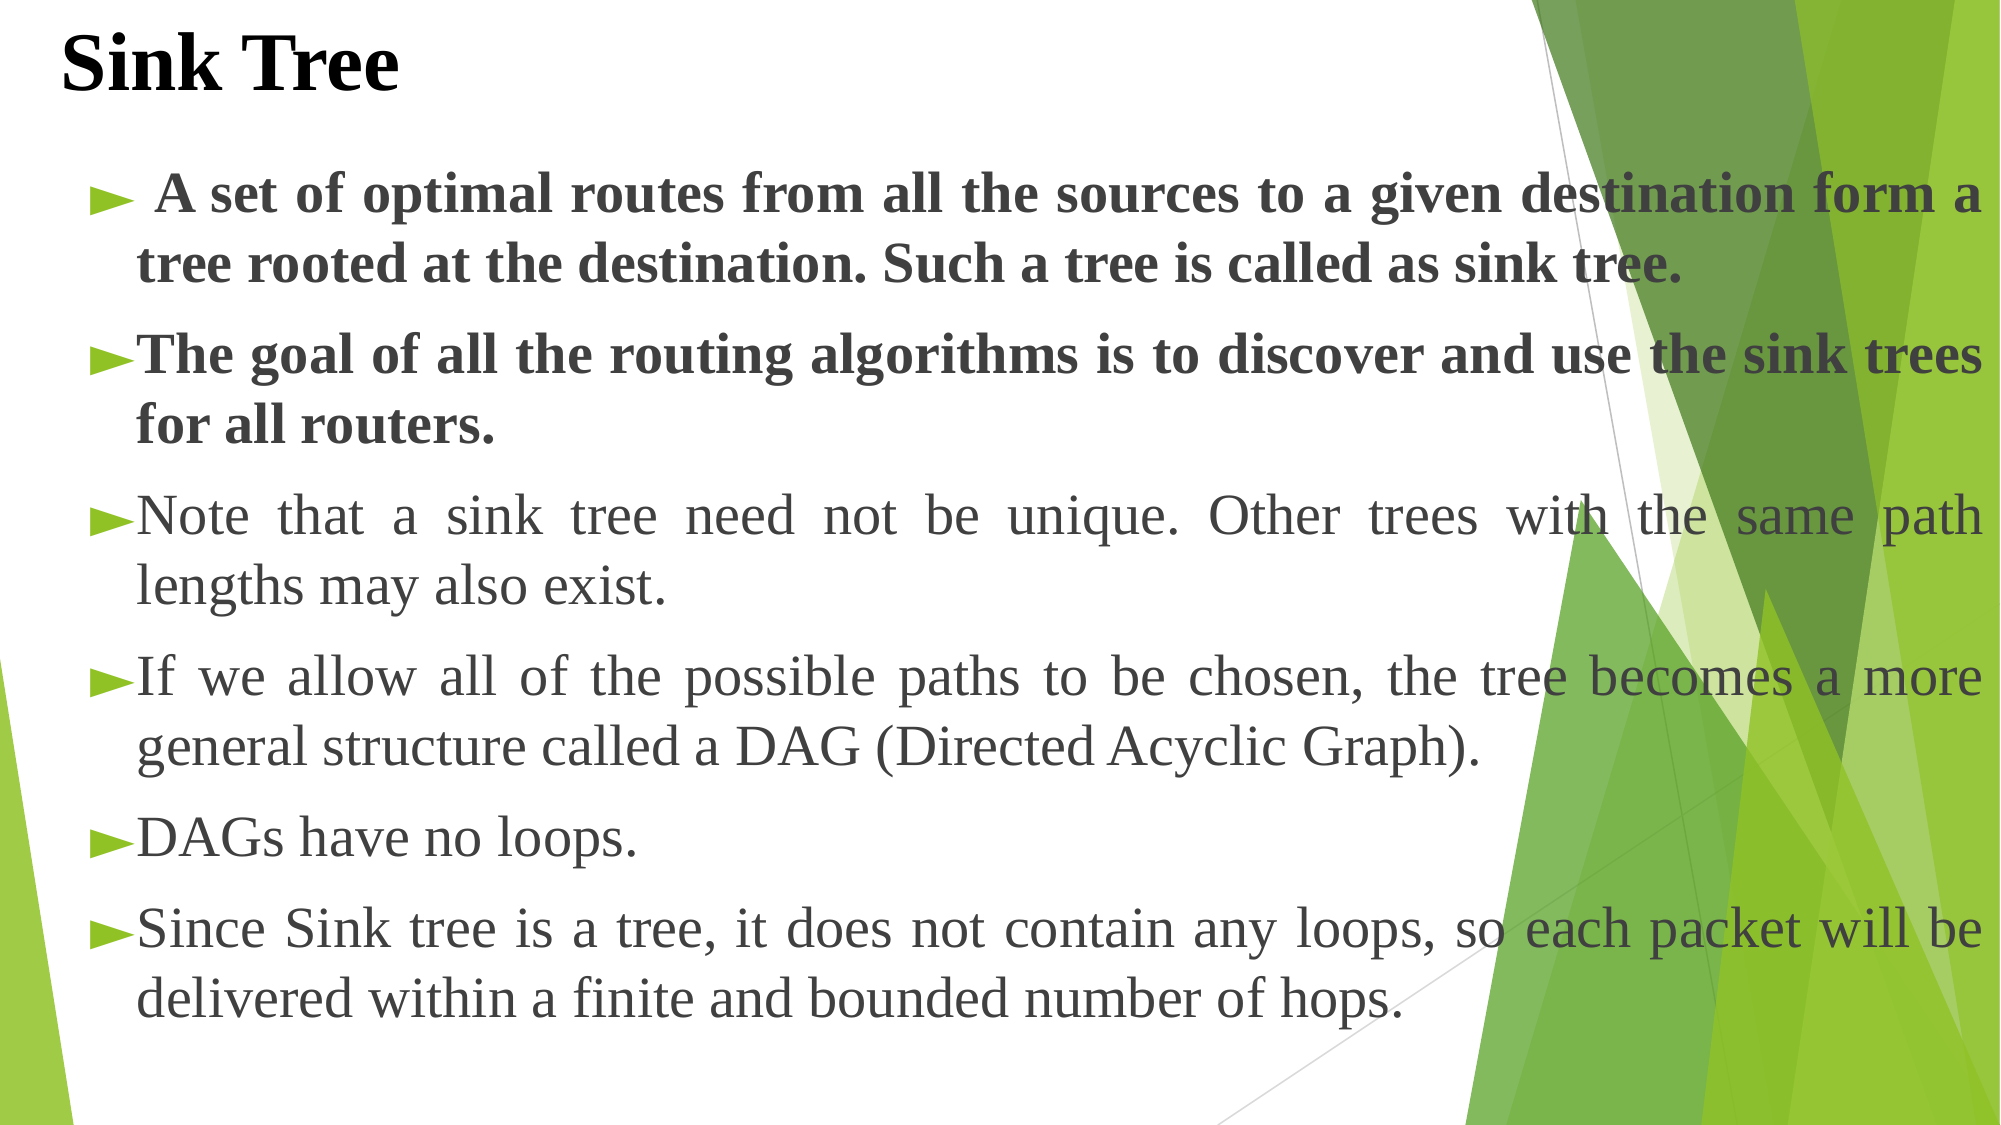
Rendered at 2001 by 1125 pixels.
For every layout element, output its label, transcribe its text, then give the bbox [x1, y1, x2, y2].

title Sink Tree [45, 0, 1456, 147]
list A set of optimal routes from all the sources to a given destination form a tree rooted at the destination. Such a tree is called as sink tree. The goal of all the routing algorithms is to discover and use the sink trees for all routers. Note that a sink tree need not be unique. Other trees with the same path lengths may also exist. If we allow all of the possible paths to be chosen, the tree becomes a more general structure called a DAG (Directed Acyclic Graph). DAGs have no loops. Since Sink tree is a tree, it does not contain any loops, so each packet will be delivered within a finite and bounded number of hops. [0, 147, 2000, 814]
